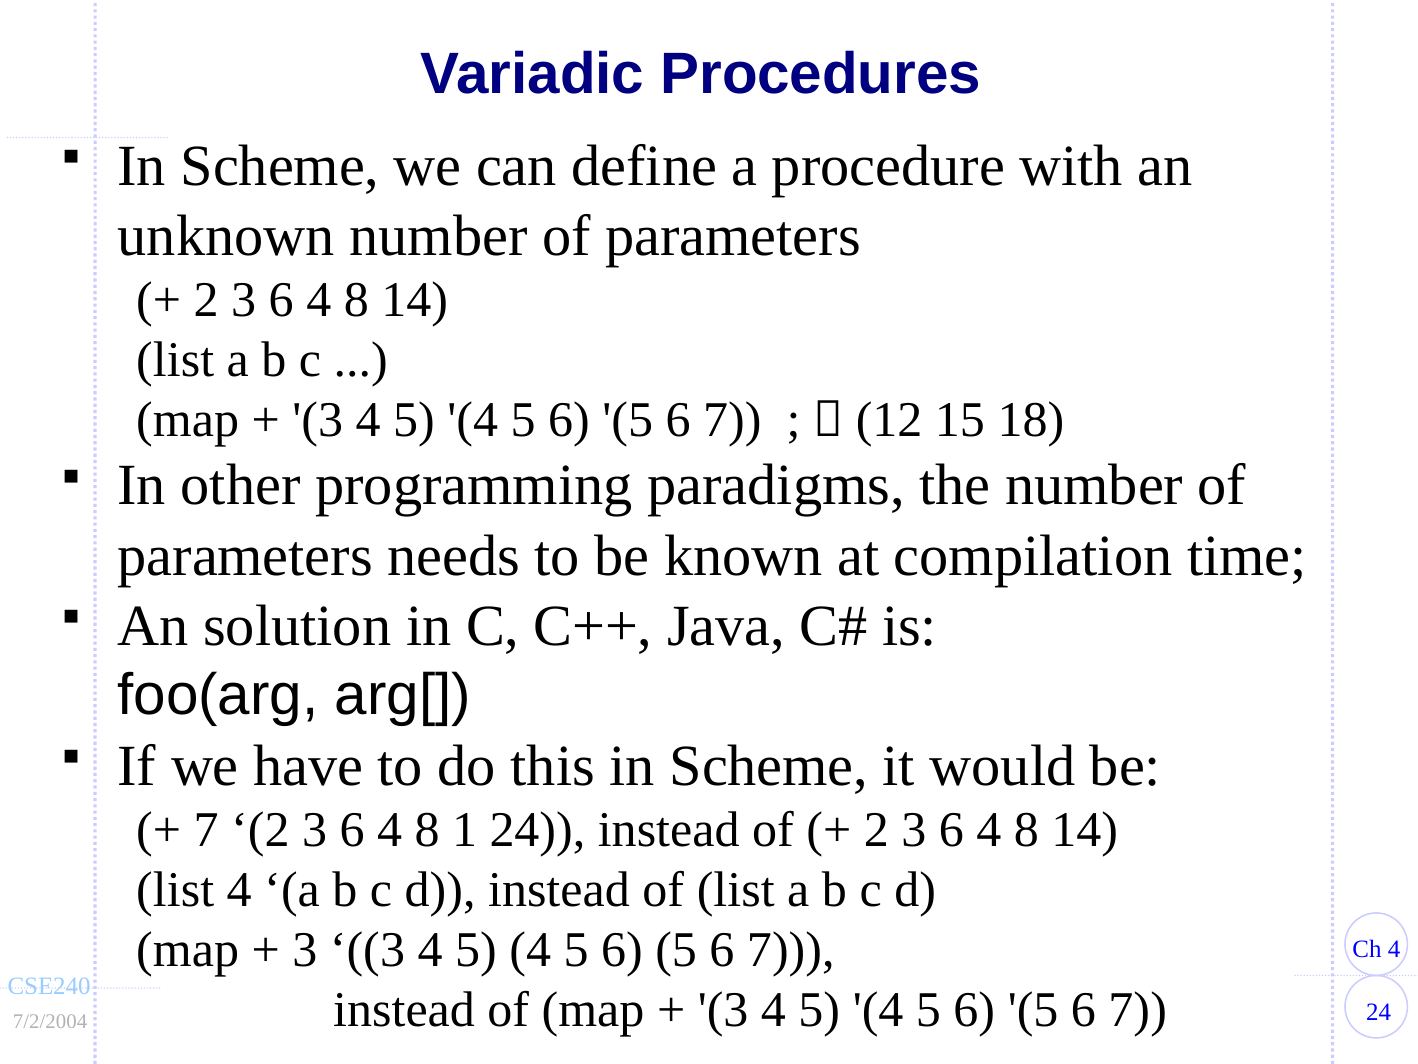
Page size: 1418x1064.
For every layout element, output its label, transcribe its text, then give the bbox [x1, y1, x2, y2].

title Variadic Procedures [104, 31, 1315, 119]
list In Scheme, we can define a procedure with an unknown number of parameters (+ 2 3 6 4 8 14) (list a b c ...) (map + '(3 4 5) '(4 5 6) '(5 6 7)) ;  (12 15 18) In other programming paradigms, the number of parameters needs to be known at compilation time; An solution in C, C++, Java, C# is: foo(arg, arg[]) If we have to do this in Scheme, it would be: (+ 7 ‘(2 3 6 4 8 1 24)), instead of (+ 2 3 6 4 8 14) (list 4 ‘(a b c d)), instead of (list a b c d) (map + 3 ‘((3 4 5) (4 5 6) (5 6 7))), instead of (map + '(3 4 5) '(4 5 6) '(5 6 7)) [46, 119, 1397, 1027]
